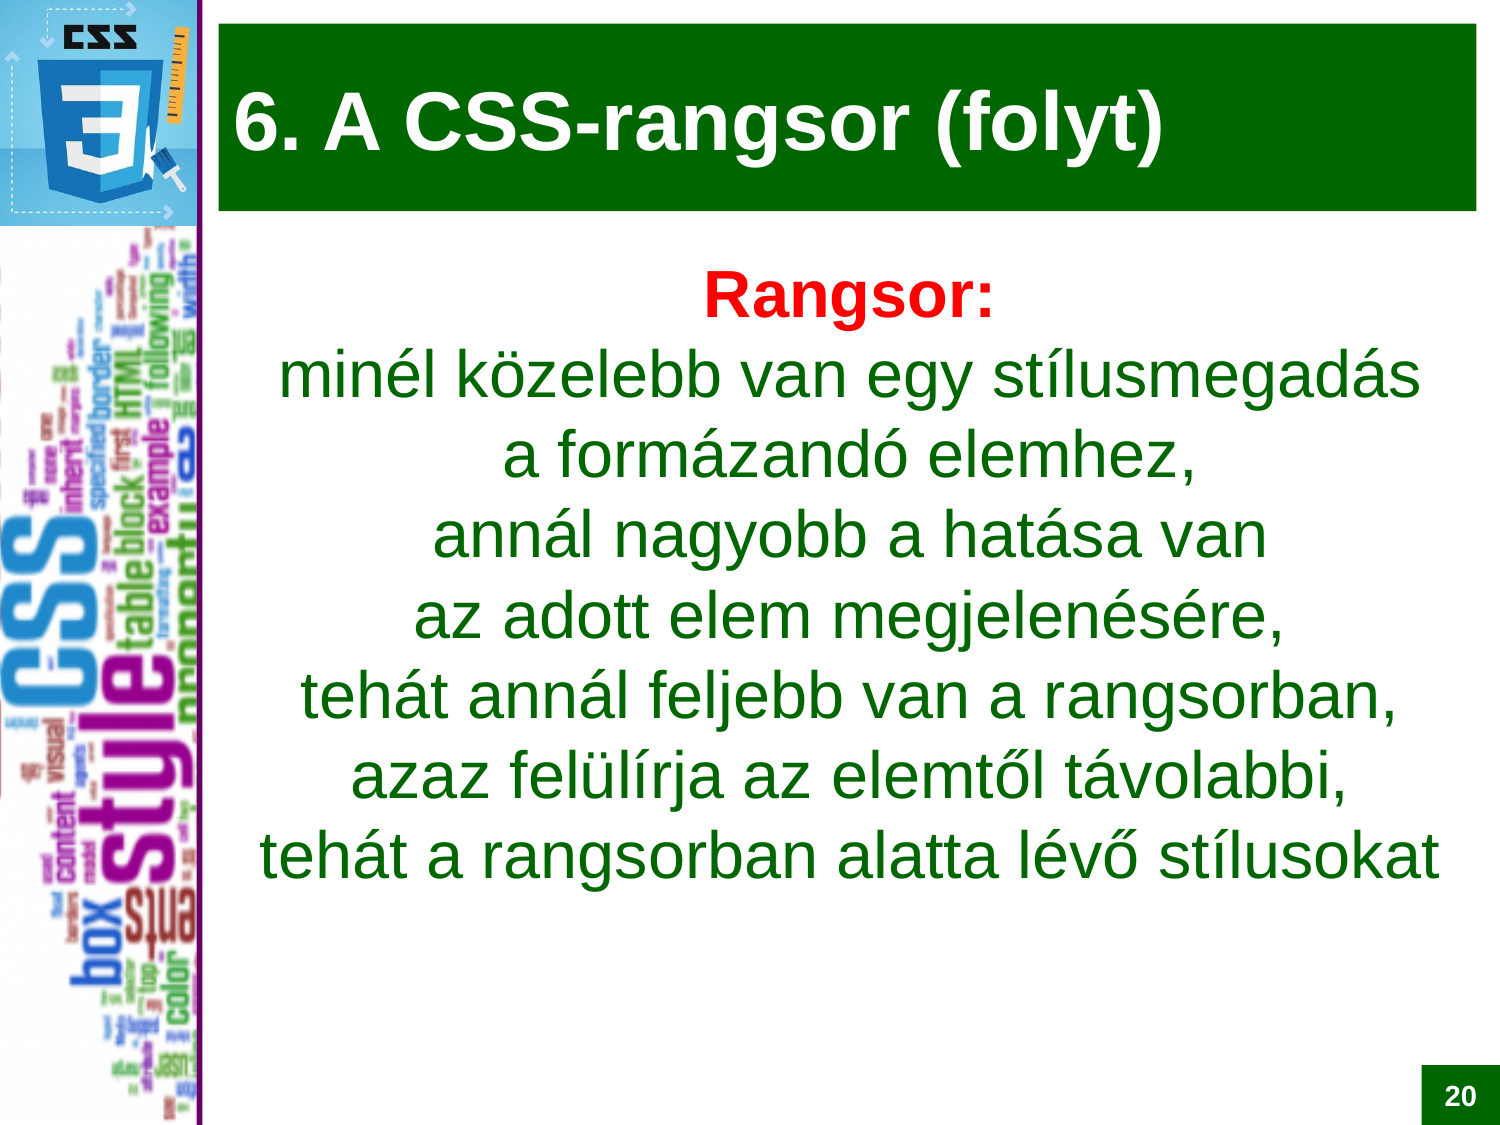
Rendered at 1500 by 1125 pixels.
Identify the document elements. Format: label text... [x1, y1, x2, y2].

title 6. A CSS-rangsor (folyt) [218, 23, 1477, 212]
picture [0, 0, 197, 1125]
slide_number 20 [1421, 1065, 1500, 1125]
list Rangsor: minél közelebb van egy stílusmegadás a formázandó elemhez, annál nagyobb a hatása van az adott elem megjelenésére, tehát annál feljebb van a rangsorban, azaz felülírja az elemtől távolabbi, tehát a rangsorban alatta lévő stílusokat [218, 243, 1483, 1125]
